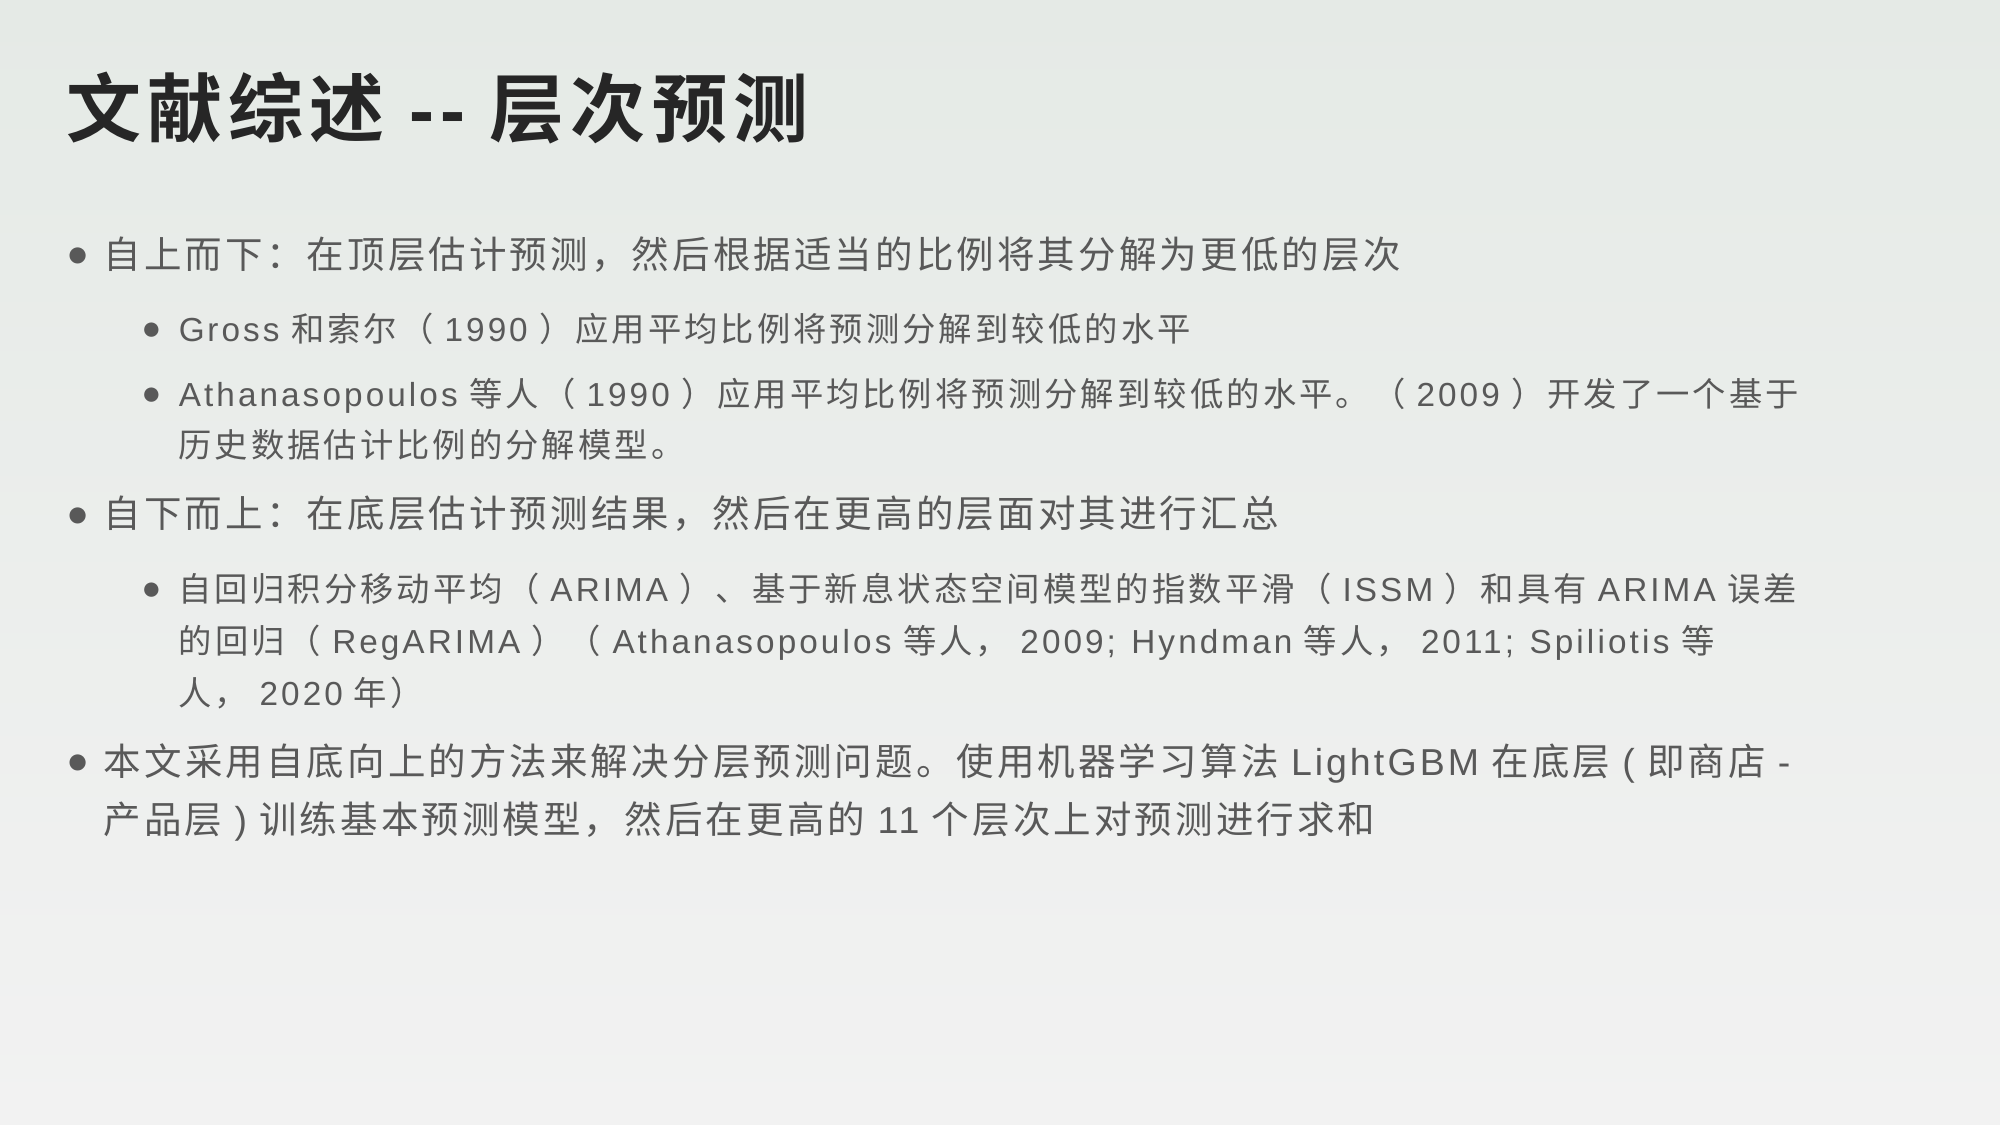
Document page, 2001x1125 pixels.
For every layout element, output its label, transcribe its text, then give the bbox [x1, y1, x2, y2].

list 自上而下：在顶层估计预测，然后根据适当的比例将其分解为更低的层次 Gross和索尔（1990）应用平均比例将预测分解到较低的水平 Athanasopoulos等人（1990）应用平均比例将预测分解到较低的水平。（2009）开发了一个基于历史数据估计比例的分解模型。 自下而上：在底层估计预测结果，然后在更高的层面对其进行汇总 自回归积分移动平均（ARIMA）、基于新息状态空间模型的指数平滑（ISSM）和具有ARIMA误差的回归（RegARIMA）（Athanasopoulos等人，2009; Hyndman等人，2011; Spiliotis等人，2020年） 本文采用自底向上的方法来解决分层预测问题。使用机器学习算法LightGBM在底层(即商店-产品层)训练基本预测模型，然后在更高的11个层次上对预测进行求和 [51, 209, 1851, 991]
title 文献综述--层次预测 [51, 48, 1851, 164]
